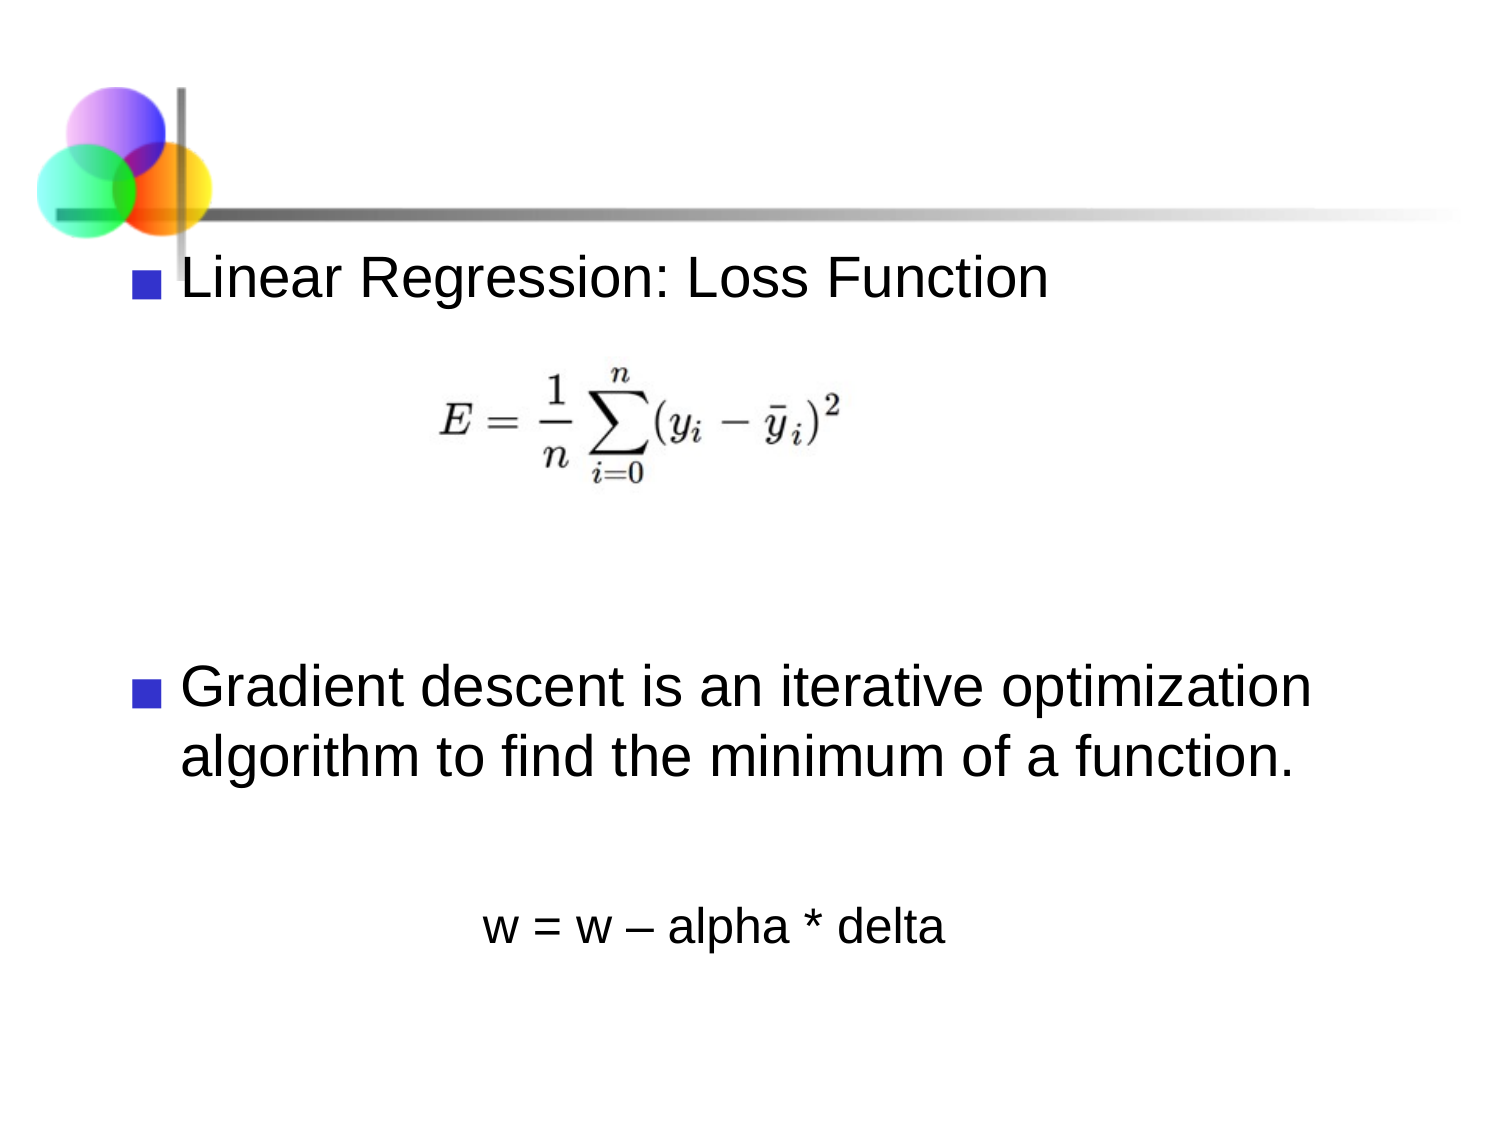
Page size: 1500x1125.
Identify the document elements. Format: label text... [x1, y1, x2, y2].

picture [37, 87, 1463, 281]
picture [407, 316, 859, 519]
list Linear Regression: Loss Function Gradient descent is an iterative optimization algorithm to find the minimum of a function. [113, 232, 1439, 976]
text_box w = w – alpha * delta [467, 886, 966, 963]
